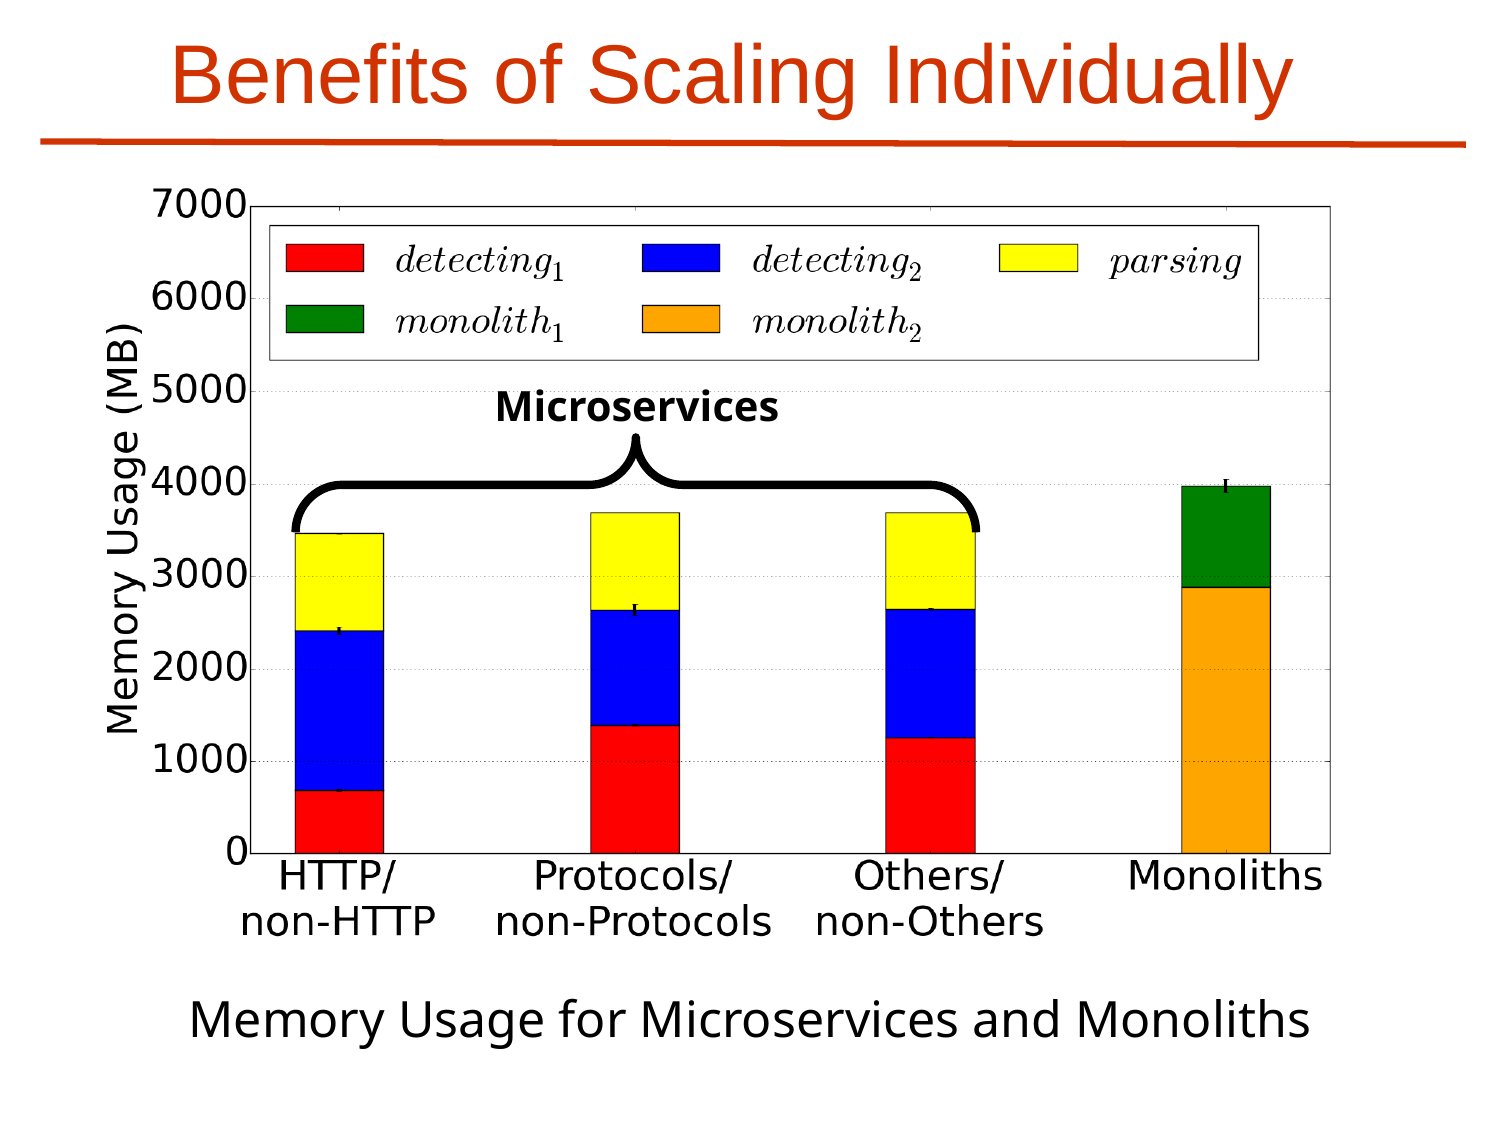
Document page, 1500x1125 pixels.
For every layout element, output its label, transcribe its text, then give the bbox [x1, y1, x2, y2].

text_box Memory Usage for Microservices and Monoliths [0, 979, 1500, 1055]
title Benefits of Scaling Individually [91, 32, 1373, 128]
picture [84, 163, 1413, 960]
